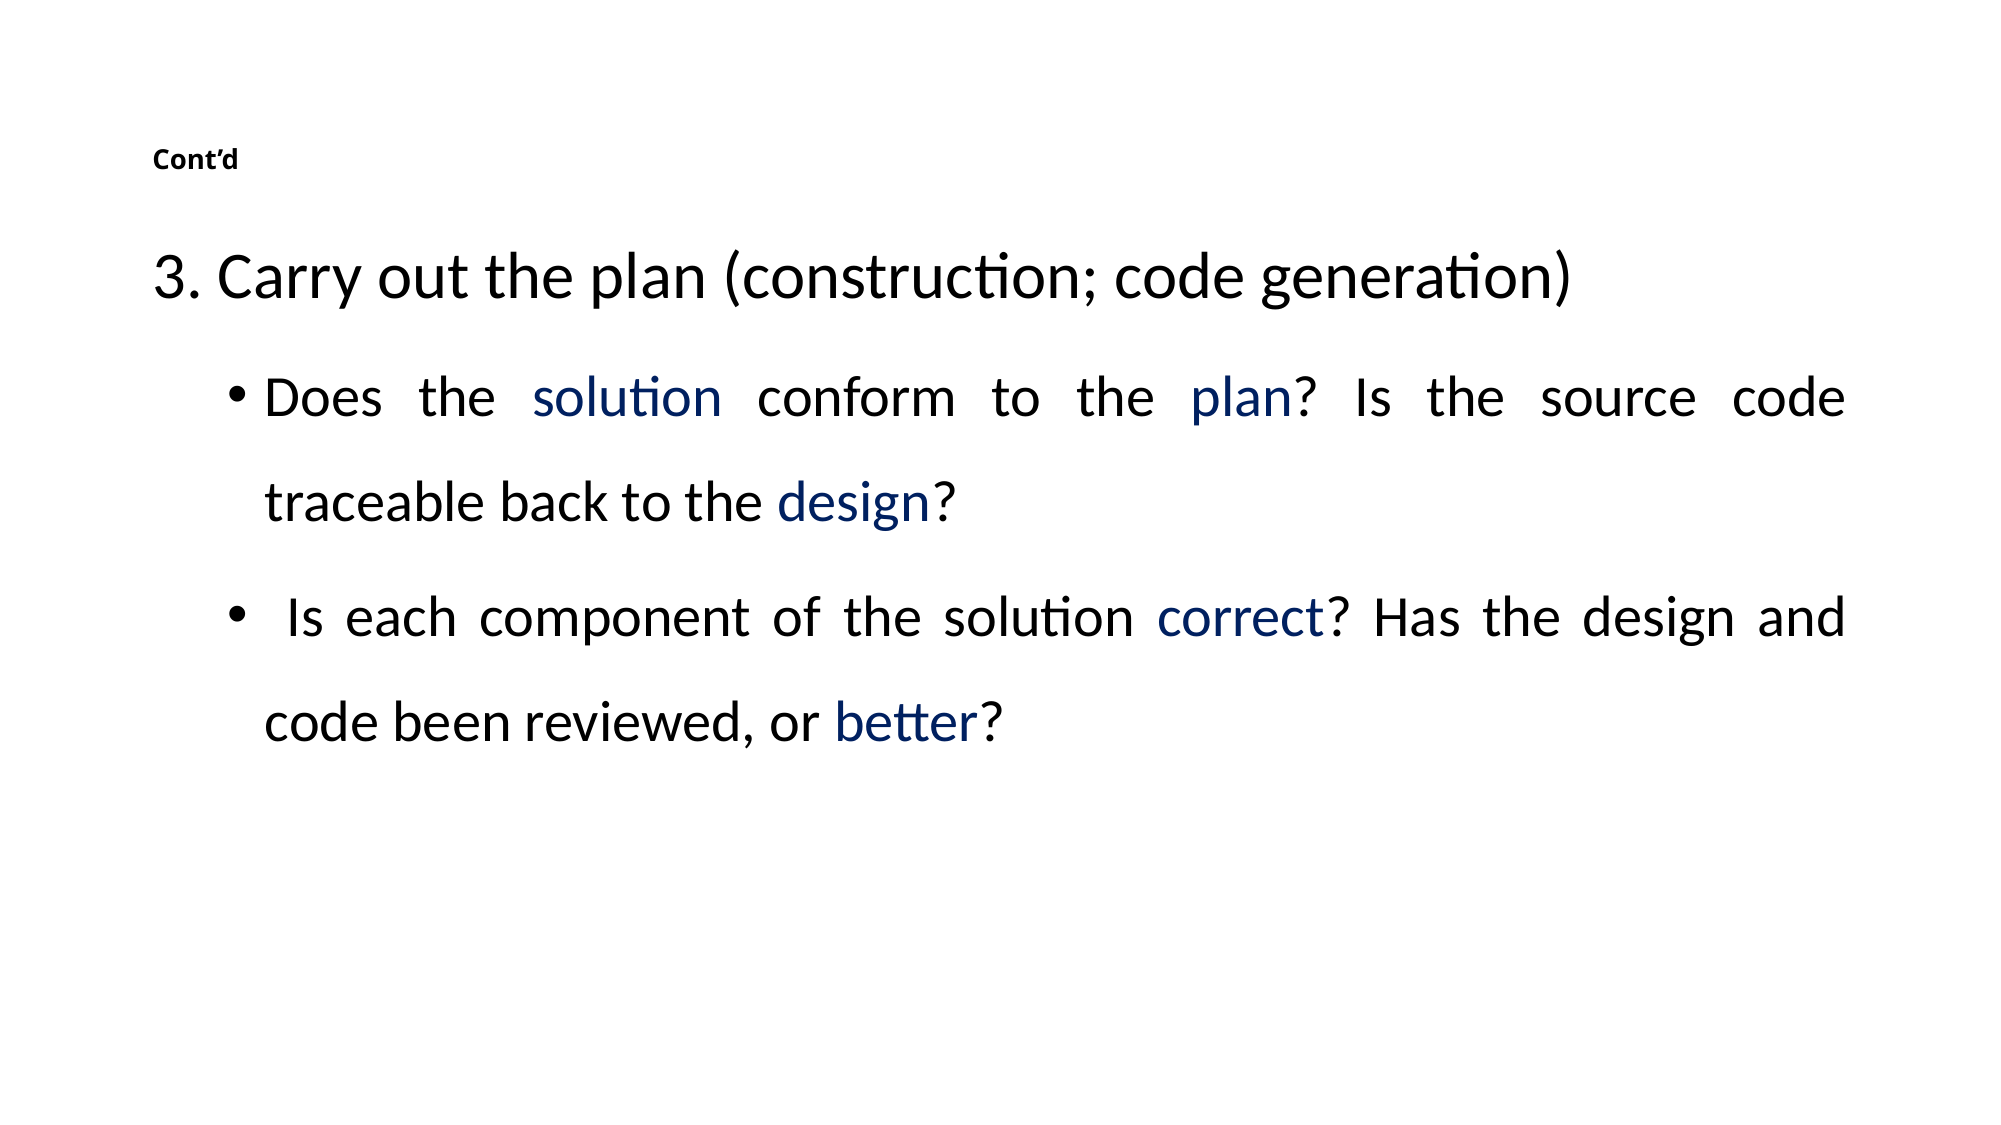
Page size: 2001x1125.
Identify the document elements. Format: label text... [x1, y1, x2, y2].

list 3. Carry out the plan (construction; code generation) Does the solution conform to the plan? Is the source code traceable back to the design? Is each component of the solution correct? Has the design and code been reviewed, or better? [137, 233, 1863, 1014]
title Cont’d [137, 137, 1863, 217]
